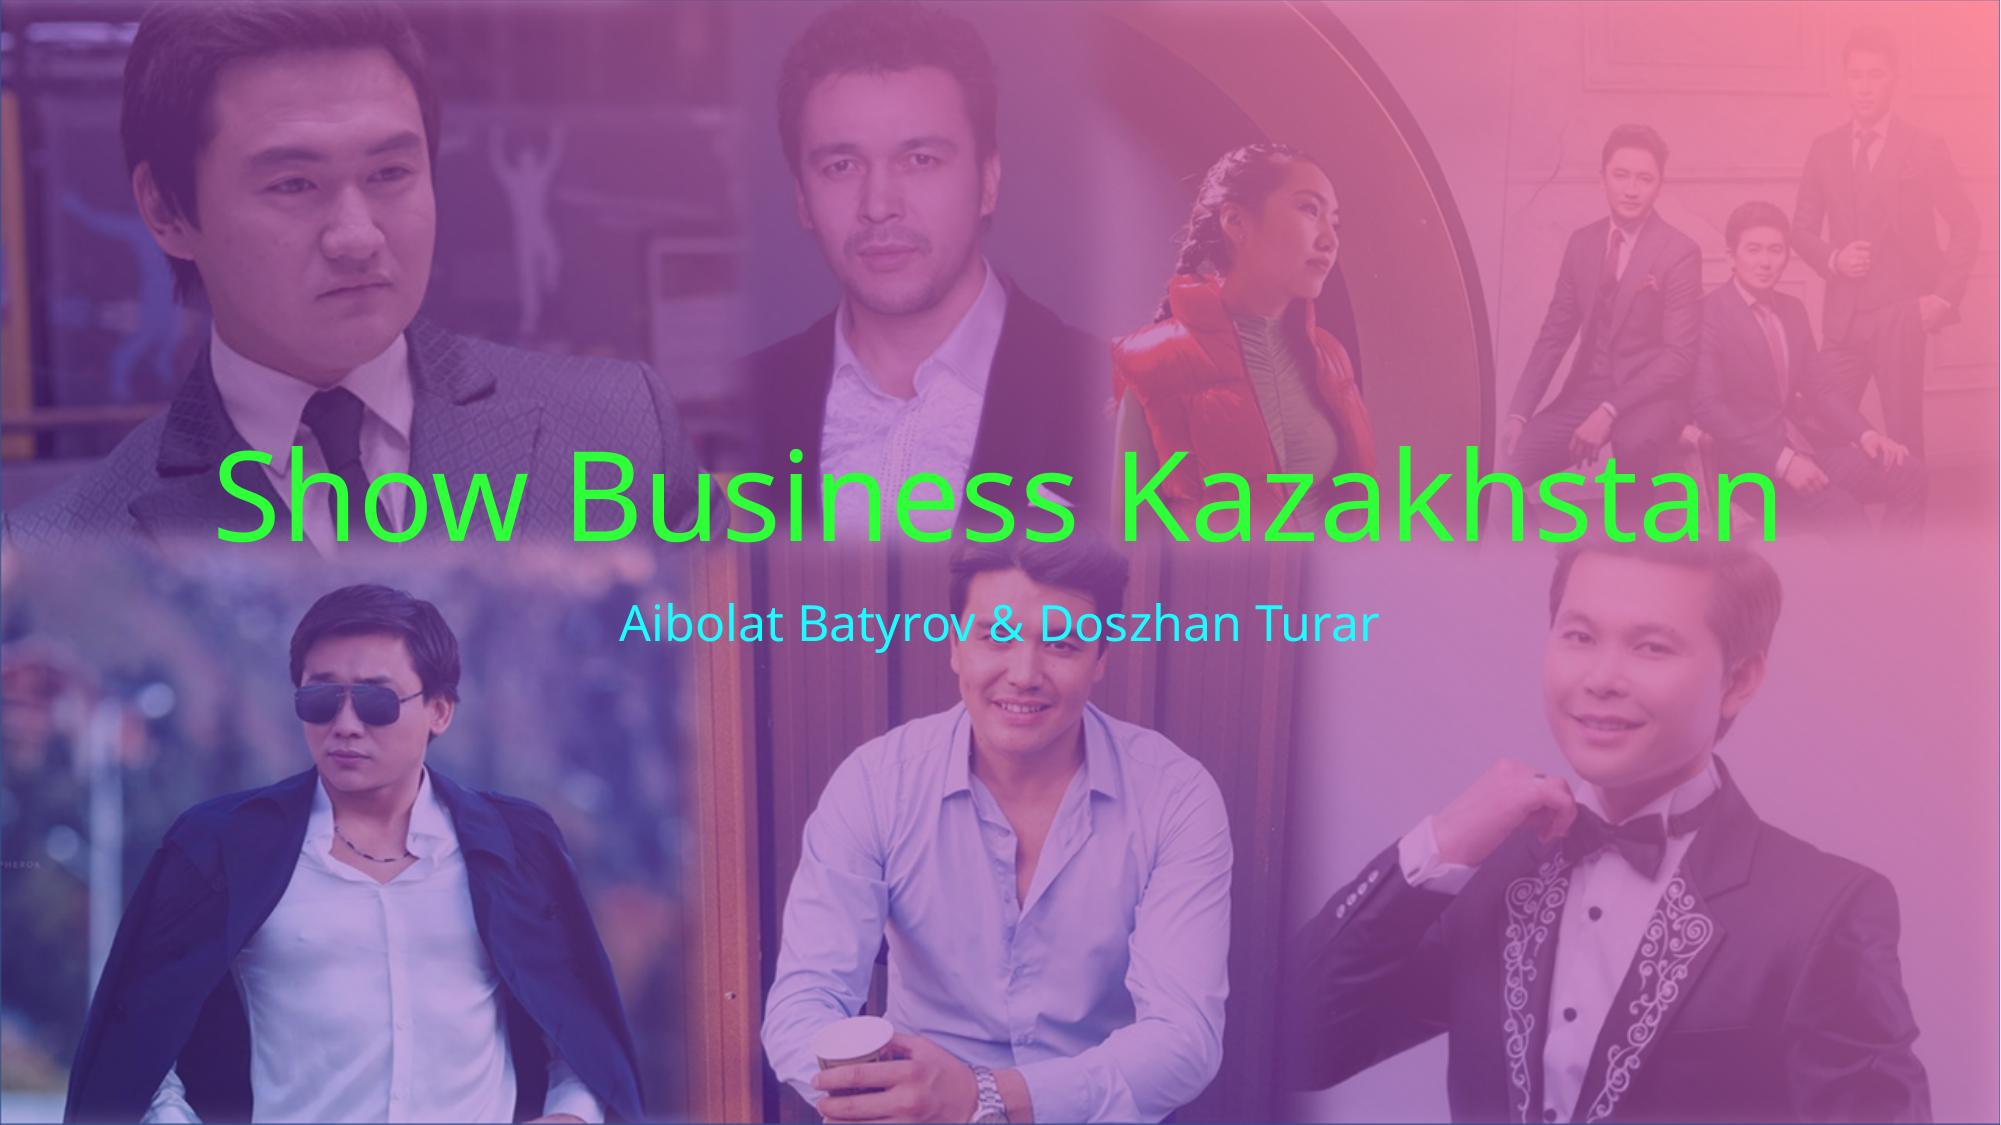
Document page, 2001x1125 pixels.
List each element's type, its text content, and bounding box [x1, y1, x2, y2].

title Show Business Kazakhstan [0, 184, 2000, 576]
subtitle Aibolat Batyrov & Doszhan Turar [249, 590, 1750, 863]
picture [0, 0, 2001, 1125]
